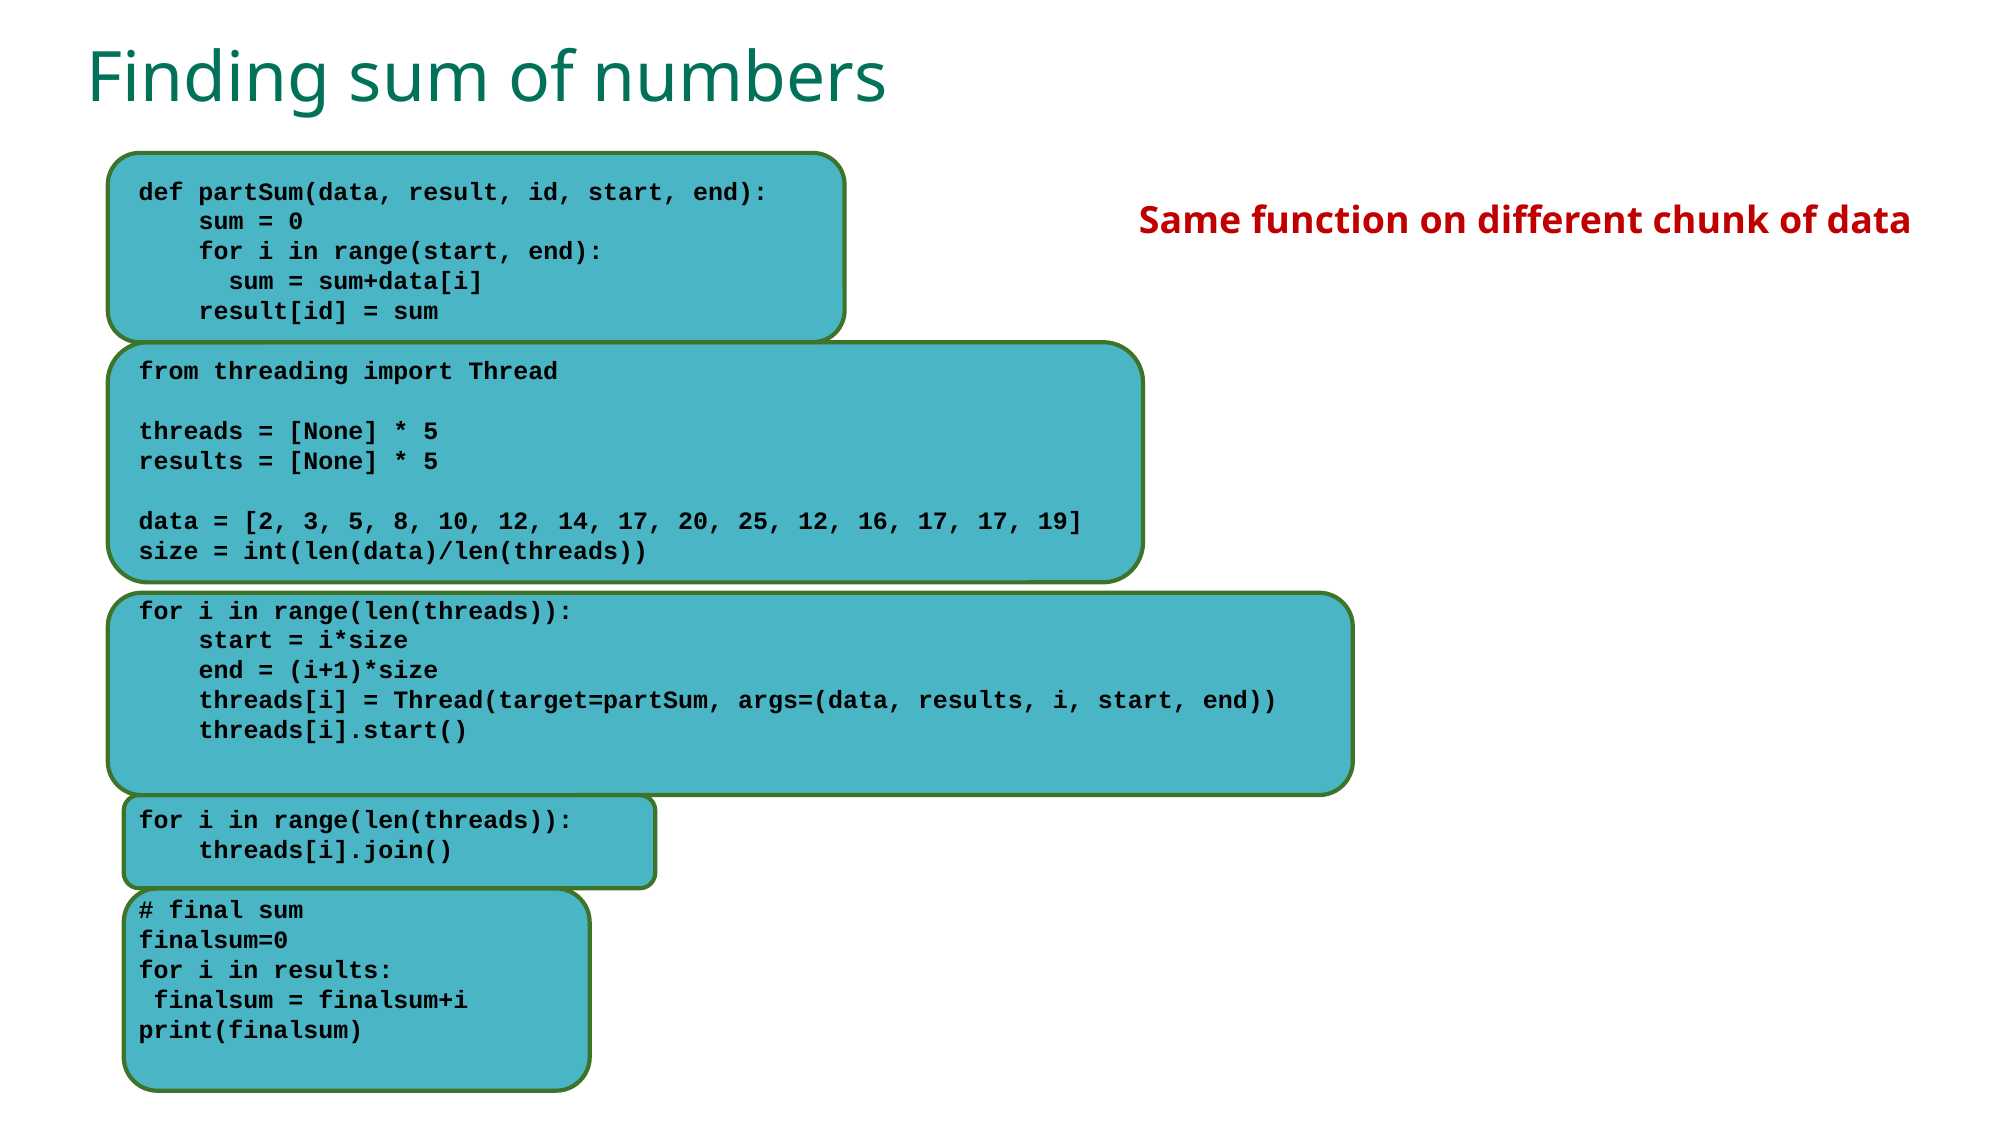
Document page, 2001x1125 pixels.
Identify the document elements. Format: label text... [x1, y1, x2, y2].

text_box [105, 595, 123, 793]
title Finding sum of numbers [71, 33, 1797, 124]
text_box [105, 150, 842, 340]
text_box [105, 348, 123, 577]
text_box [121, 912, 592, 1093]
text_box def partSum(data, result, id, start, end): sum = 0 for i in range(start, end): sum = sum+data[i] result[id] = sum from threading import Thread threads = [None] * 5 results = [None] * 5 data = [2, 3, 5, 8, 10, 12, 14, 17, 20, 25, 12, 16, 17, 17, 19] size = int(len(data)/len(threads)) for i in range(len(threads)): start = i*size end = (i+1)*size threads[i] = Thread(target=partSum, args=(data, results, i, start, end)) threads[i].start() for i in range(len(threads)): threads[i].join() # final sum finalsum=0 for i in results: finalsum = finalsum+i print(finalsum) [123, 167, 1384, 1051]
text_box Same function on different chunk of data [1124, 188, 1928, 249]
